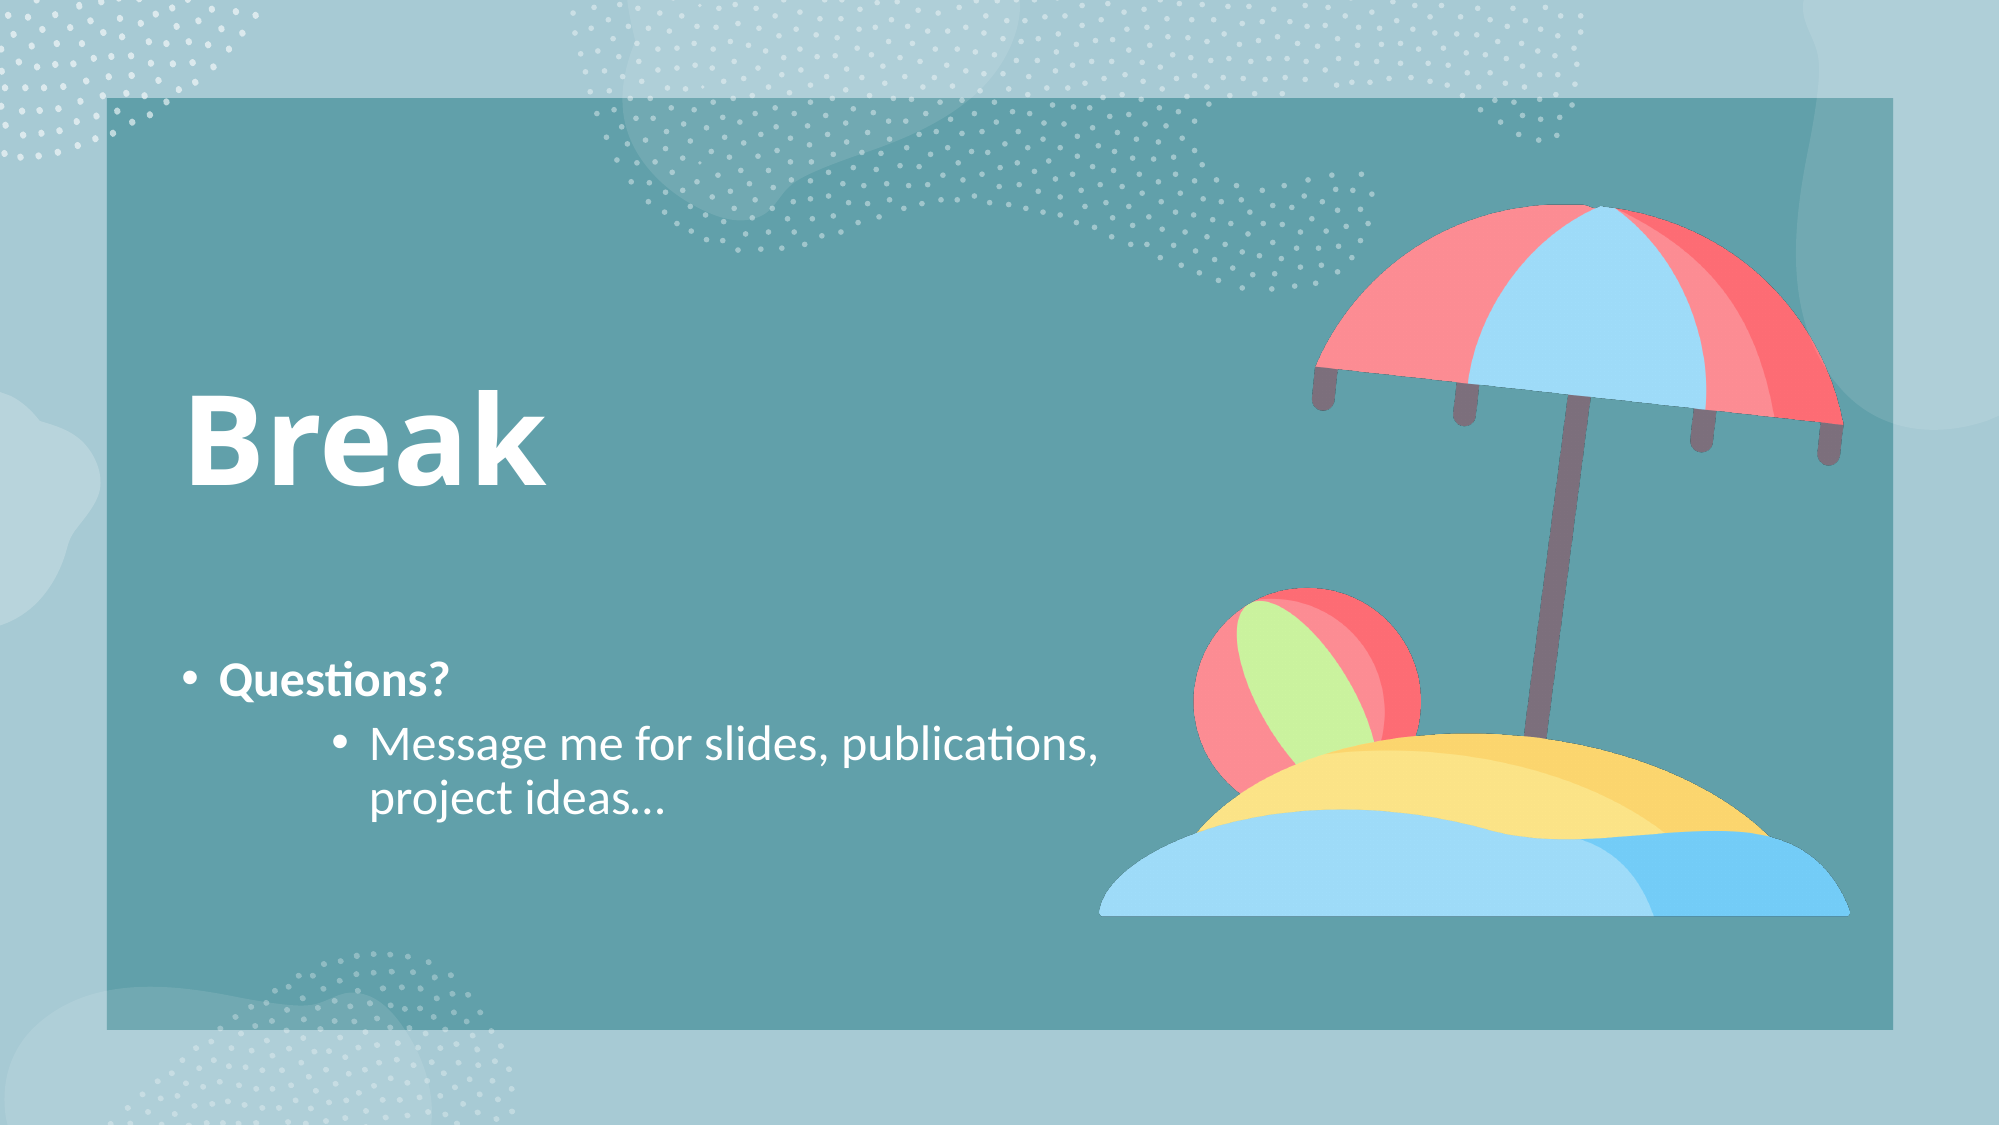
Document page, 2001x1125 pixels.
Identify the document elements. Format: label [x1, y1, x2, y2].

text_box [0, 0, 2000, 1125]
